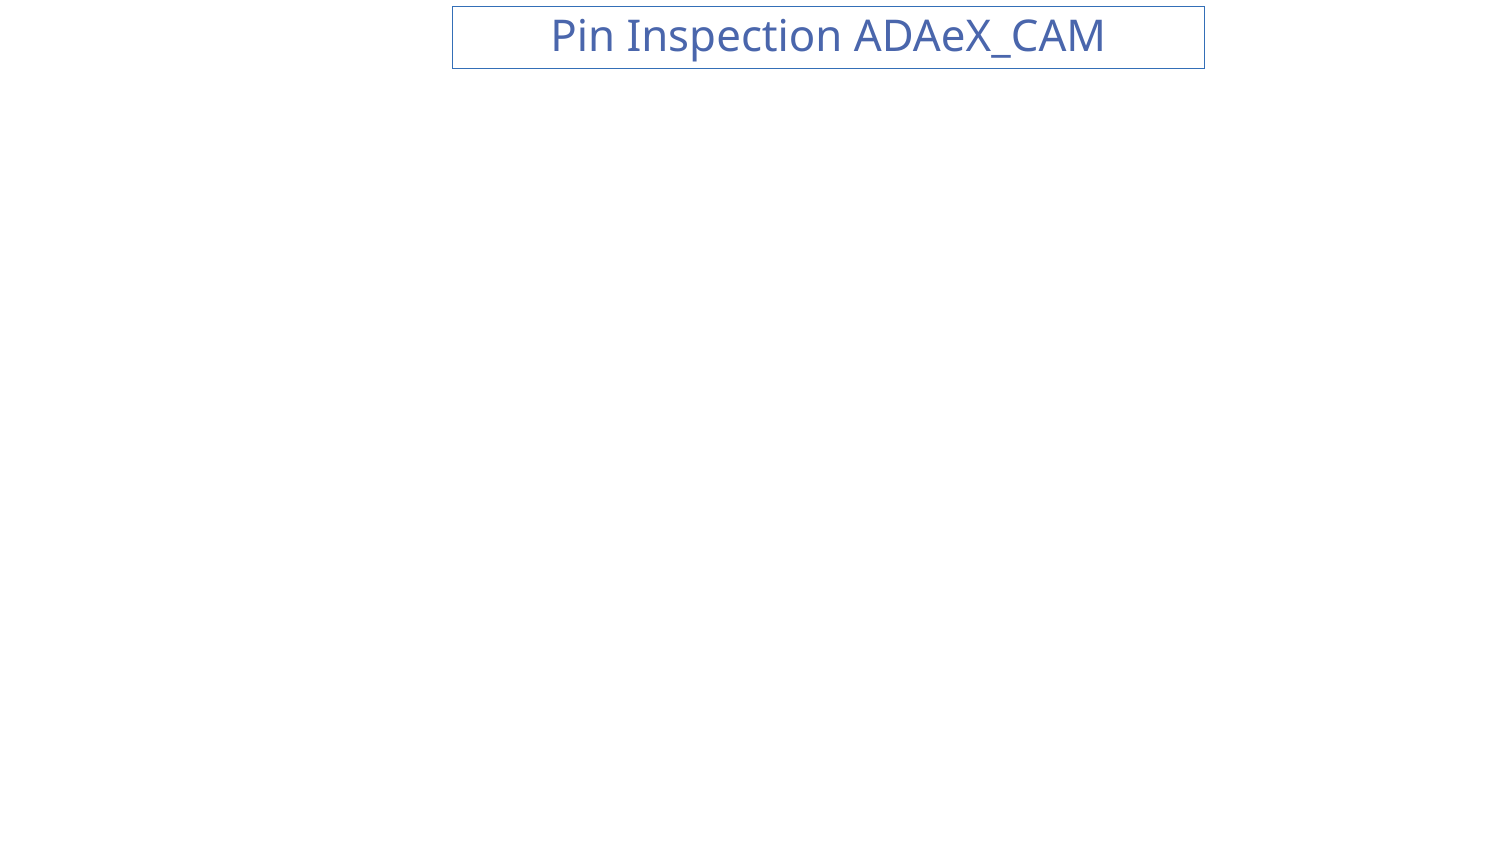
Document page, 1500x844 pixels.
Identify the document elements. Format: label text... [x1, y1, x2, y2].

text_box Pin Inspection ADAeX_CAM [452, 6, 1205, 69]
